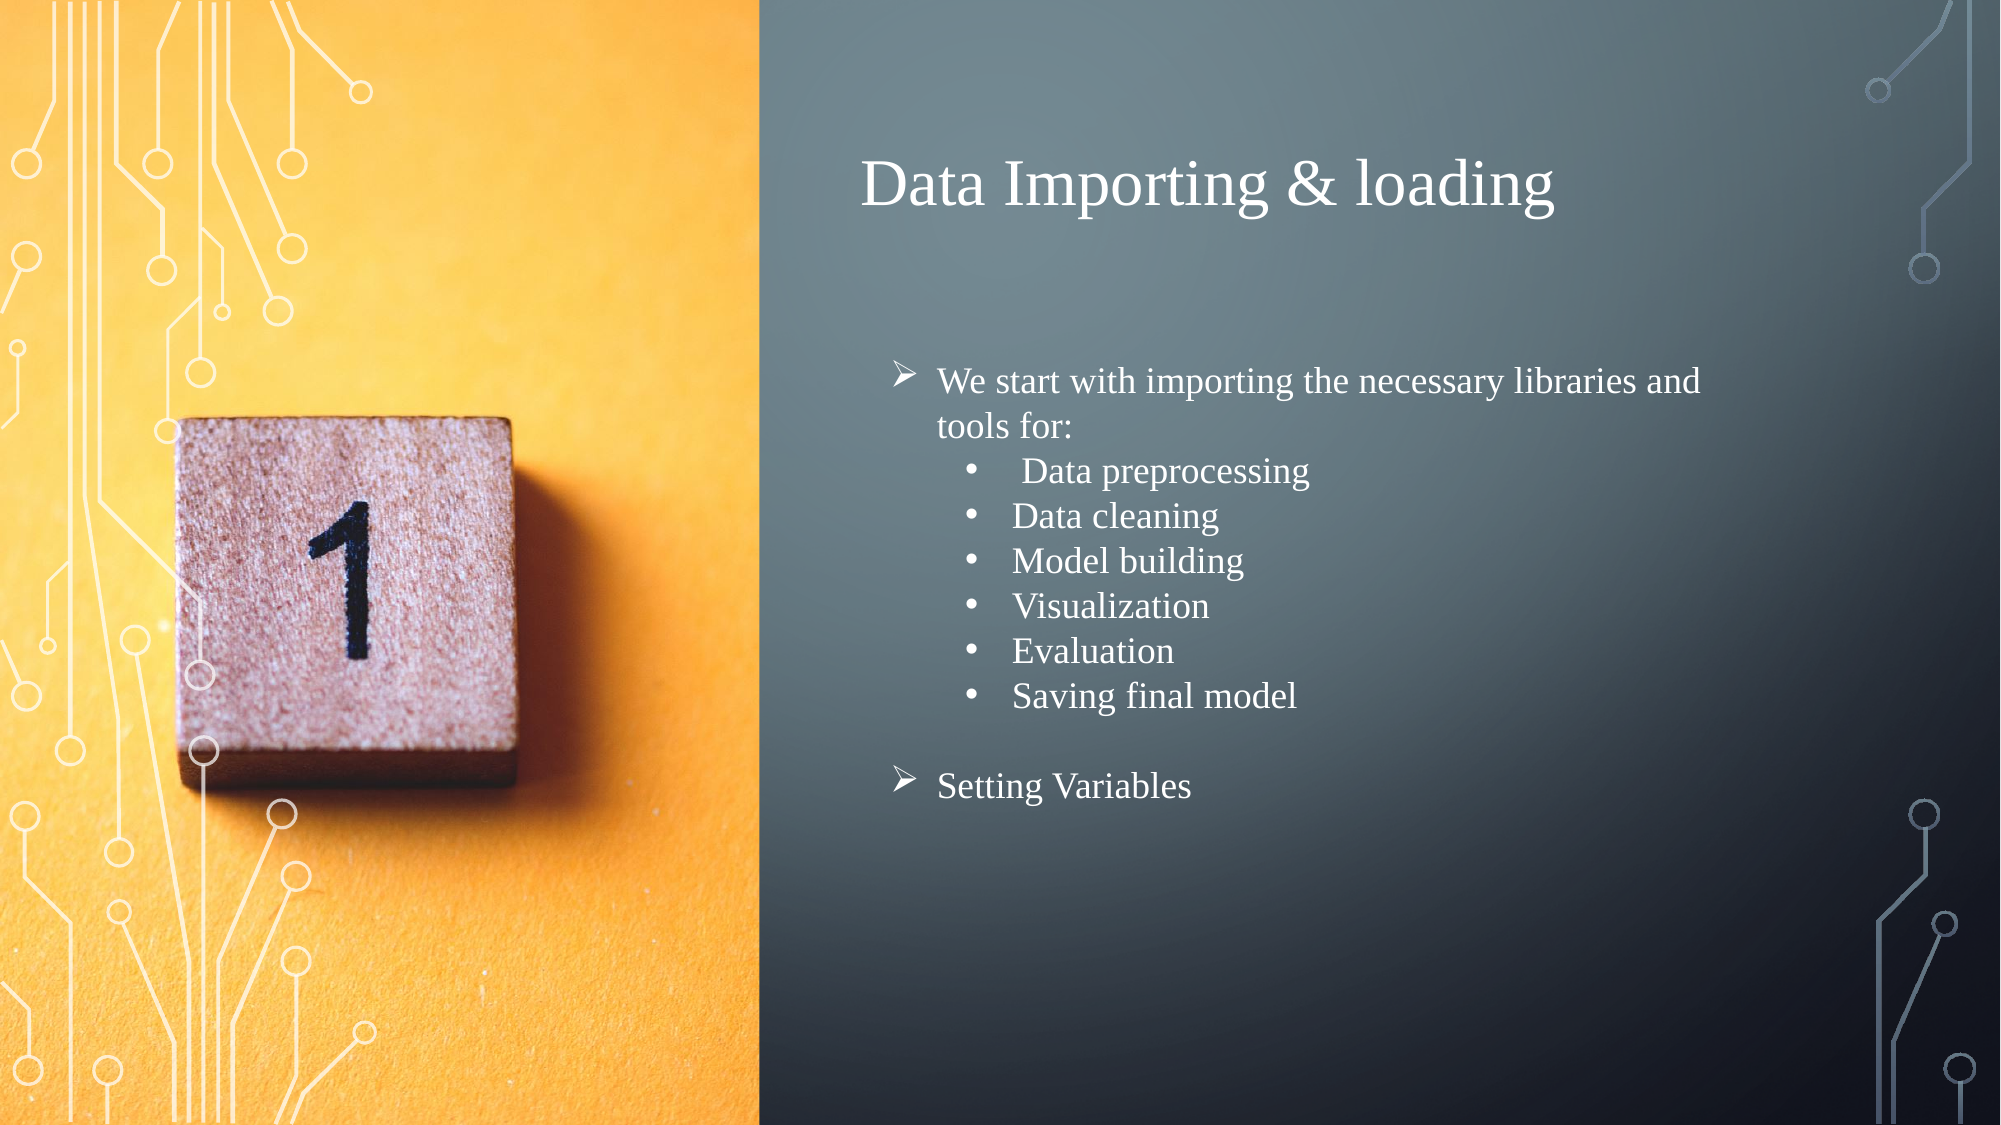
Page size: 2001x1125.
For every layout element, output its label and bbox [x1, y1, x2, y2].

text_box [760, 0, 2000, 1125]
text_box [1863, 0, 1976, 1124]
text_box [0, 0, 379, 1125]
picture [379, 0, 760, 1125]
